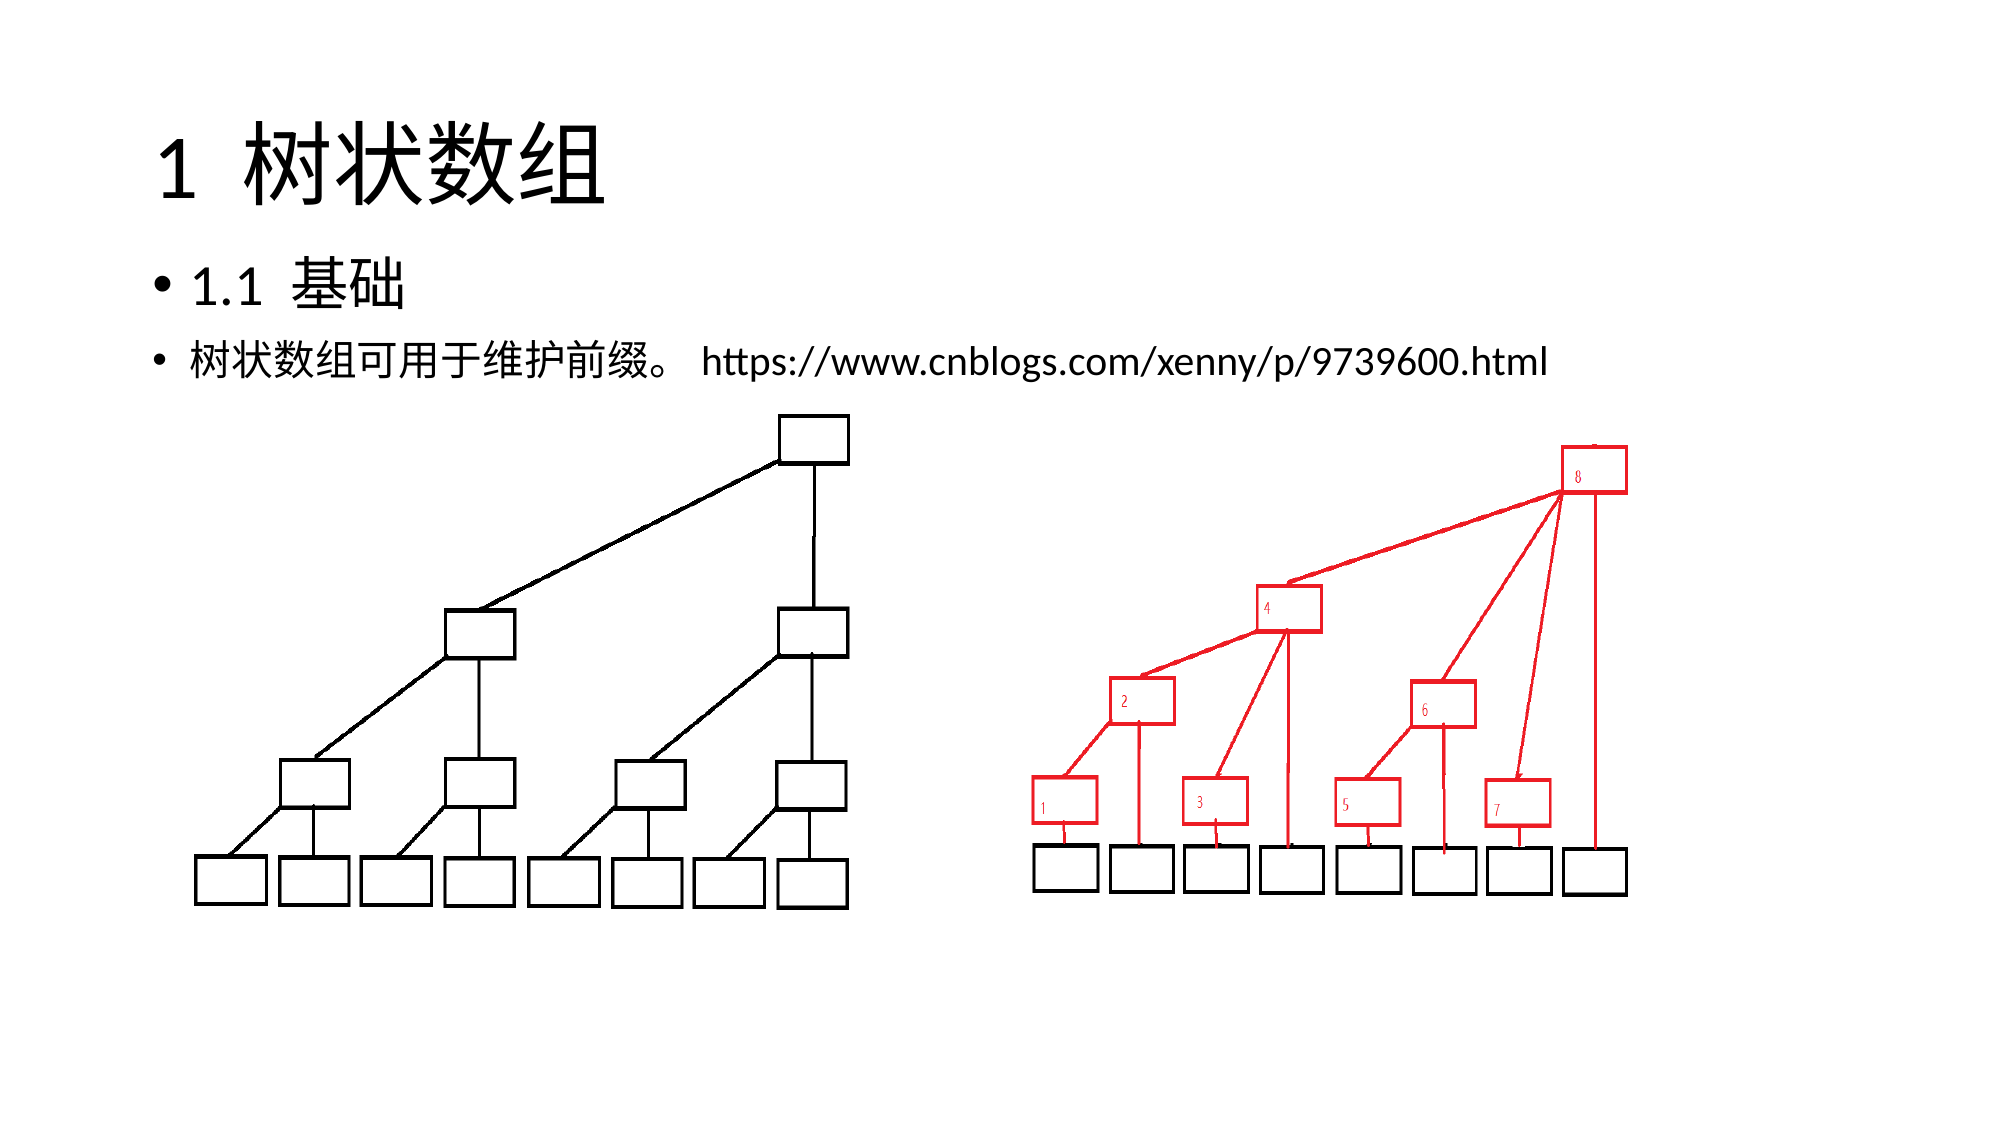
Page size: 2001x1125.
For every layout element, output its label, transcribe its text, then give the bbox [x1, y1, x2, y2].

picture [1009, 414, 1665, 918]
list 1.1 基础 树状数组可用于维护前缀。https://www.cnblogs.com/xenny/p/9739600.html [137, 247, 1863, 1043]
picture [176, 379, 869, 933]
title 1 树状数组 [137, 59, 1863, 247]
